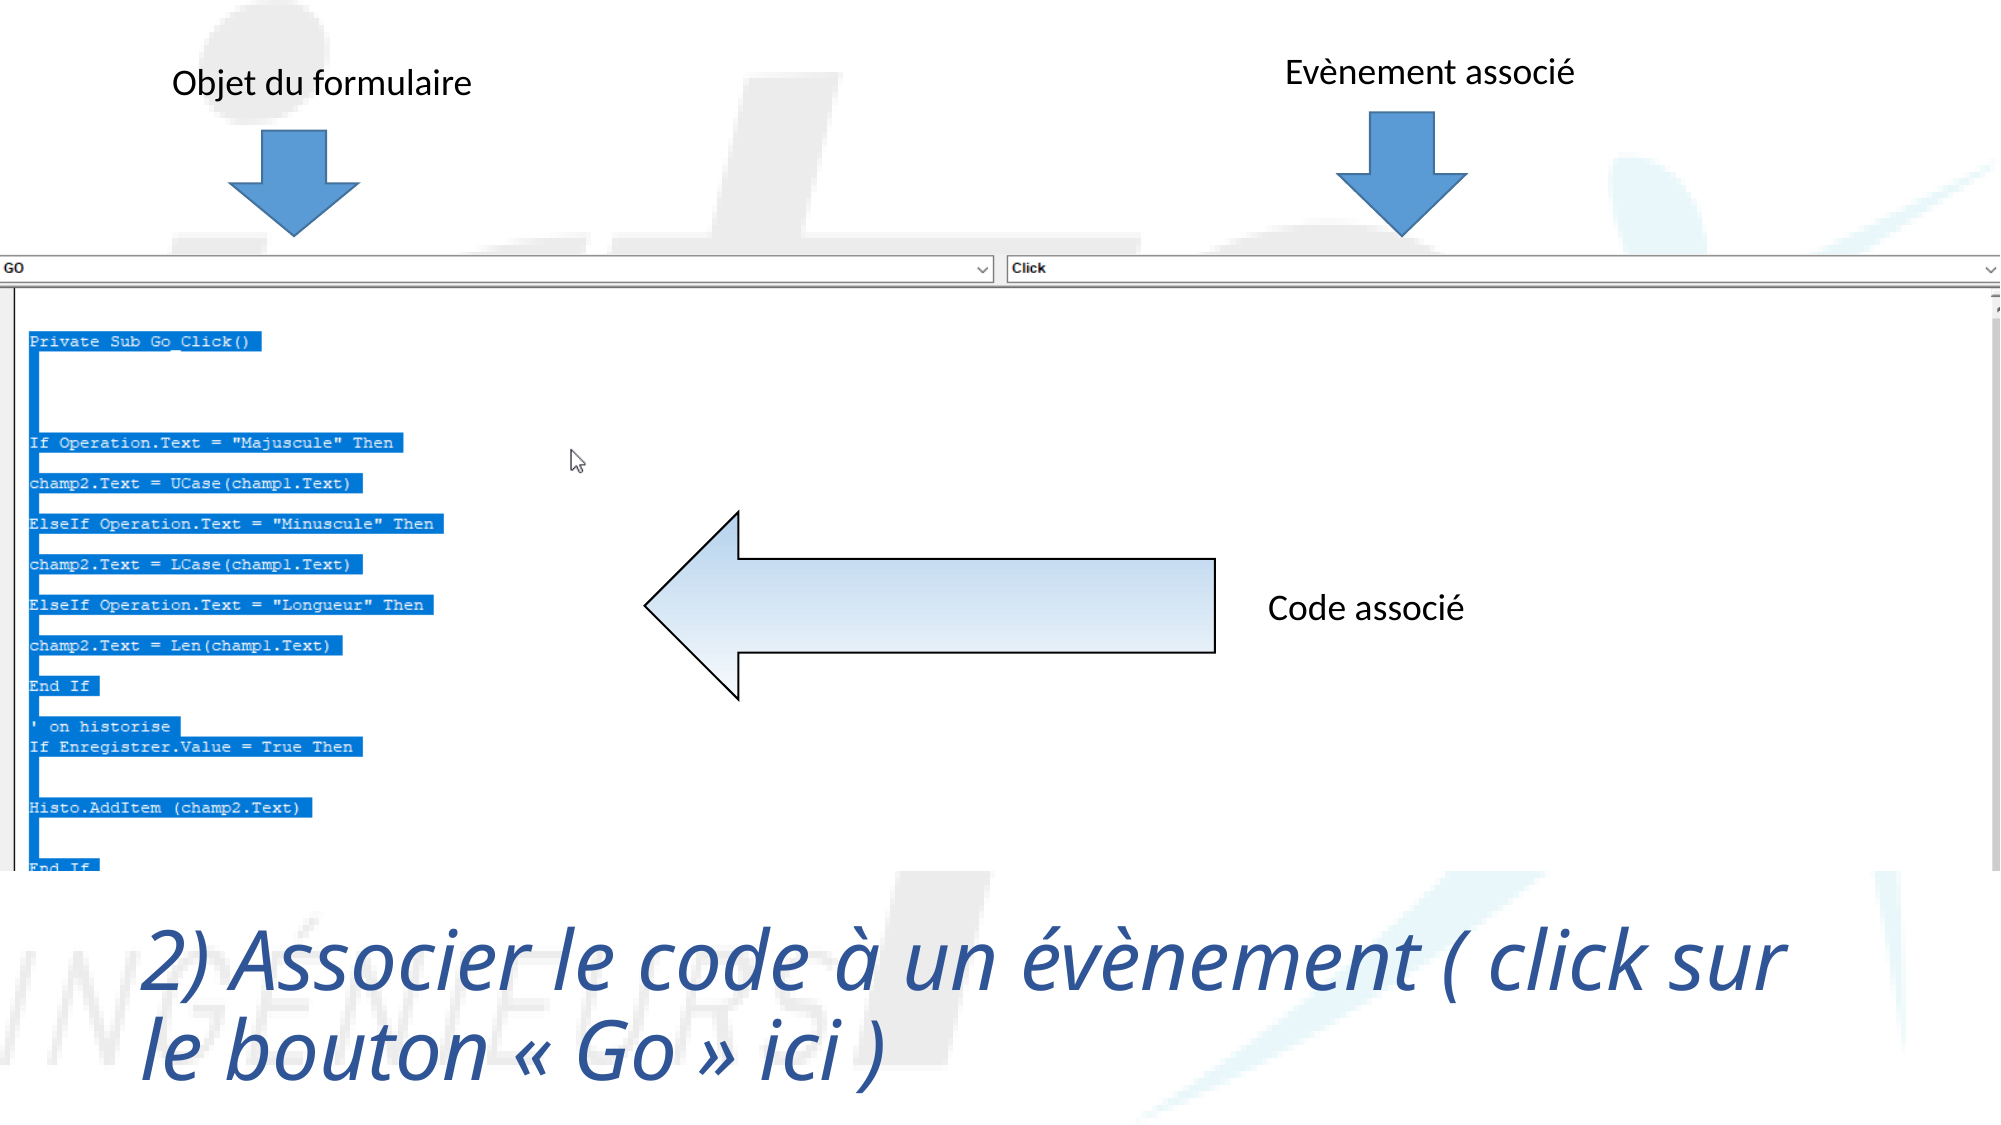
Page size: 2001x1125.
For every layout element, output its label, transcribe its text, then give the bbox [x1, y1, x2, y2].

text_box Evènement associé [1270, 39, 1742, 100]
text_box [1335, 111, 1469, 238]
title 2) Associer le code à un évènement ( click sur le bouton « Go » ici ) [125, 997, 1818, 1106]
text_box [227, 129, 361, 238]
text_box Objet du formulaire [157, 50, 629, 111]
picture [0, 254, 2000, 871]
